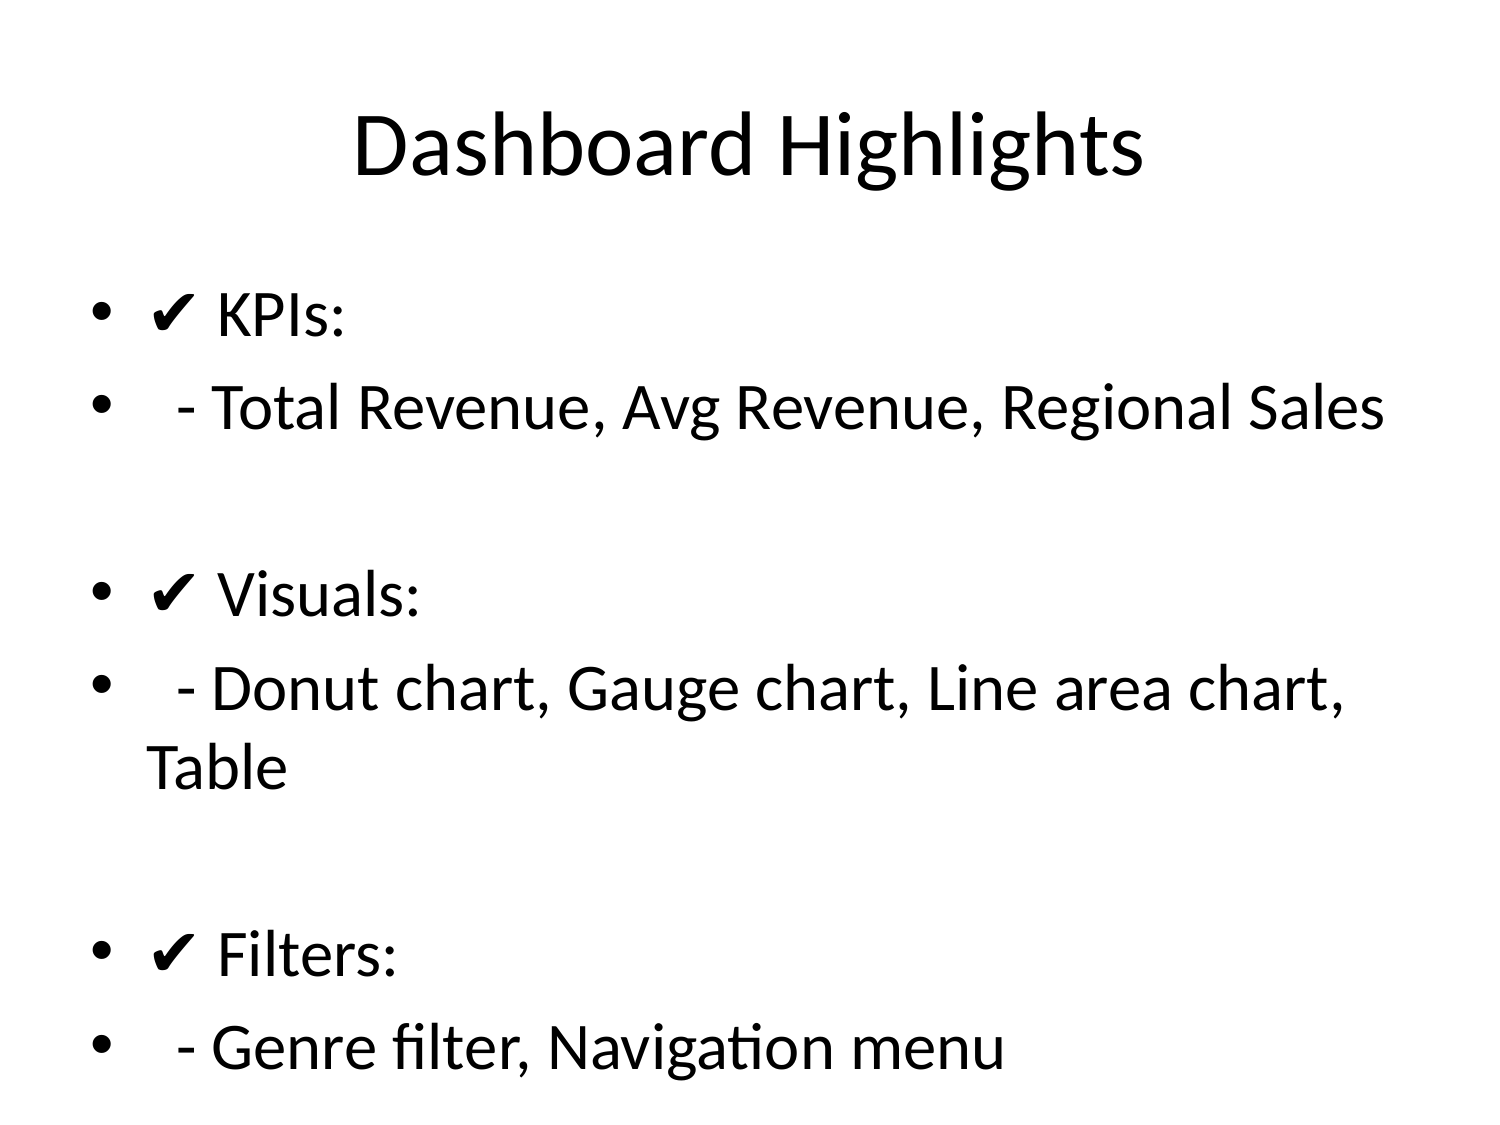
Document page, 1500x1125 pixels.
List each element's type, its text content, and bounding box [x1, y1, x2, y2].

list ✔️ KPIs: - Total Revenue, Avg Revenue, Regional Sales ✔️ Visuals: - Donut chart, Gauge chart, Line area chart, Table ✔️ Filters: - Genre filter, Navigation menu ✔️ Design: - Dark theme with neon color scheme - Custom logo and layout [75, 262, 1425, 1005]
title Dashboard Highlights [75, 45, 1425, 233]
